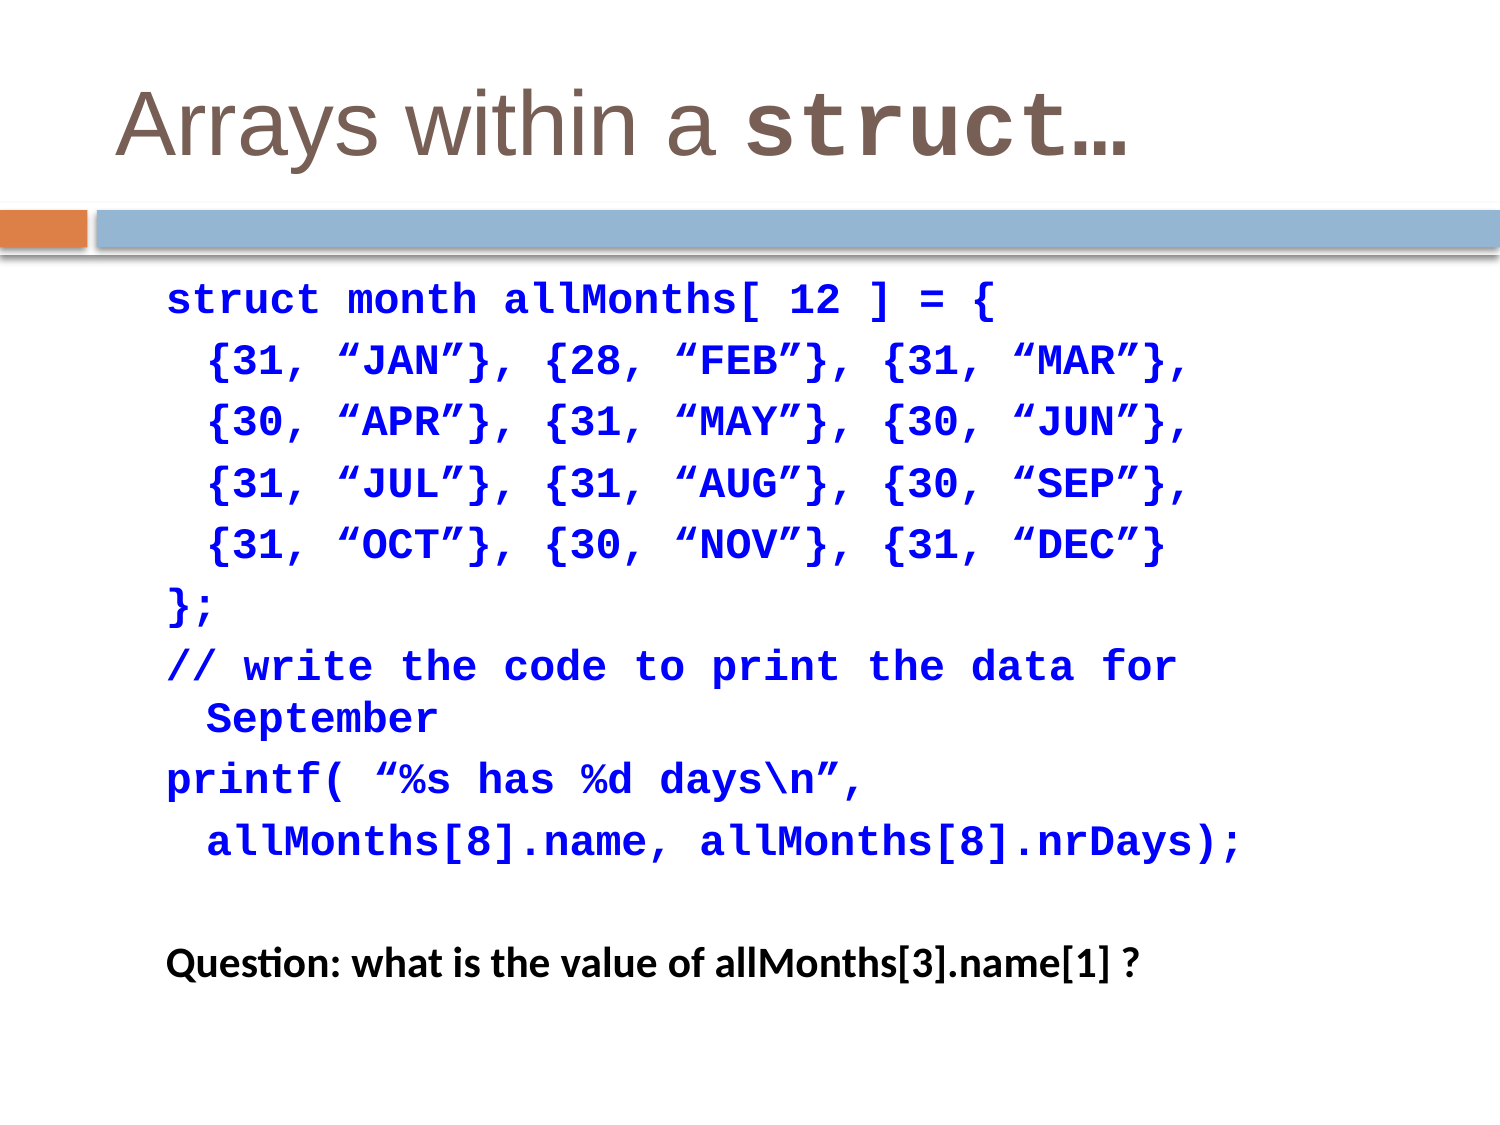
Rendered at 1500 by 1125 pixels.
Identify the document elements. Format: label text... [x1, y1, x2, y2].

title Arrays within a struct… [100, 37, 1438, 200]
list struct month allMonths[ 12 ] = { {31, “JAN”}, {28, “FEB”}, {31, “MAR”}, {30, “APR”}, {31, “MAY”}, {30, “JUN”}, {31, “JUL”}, {31, “AUG”}, {30, “SEP”}, {31, “OCT”}, {30, “NOV”}, {31, “DEC”} }; // write the code to print the data for September printf( “%s has %d days\n”, allMonths[8].name, allMonths[8].nrDays); Question: what is the value of allMonths[3].name[1] ? [100, 262, 1438, 1000]
